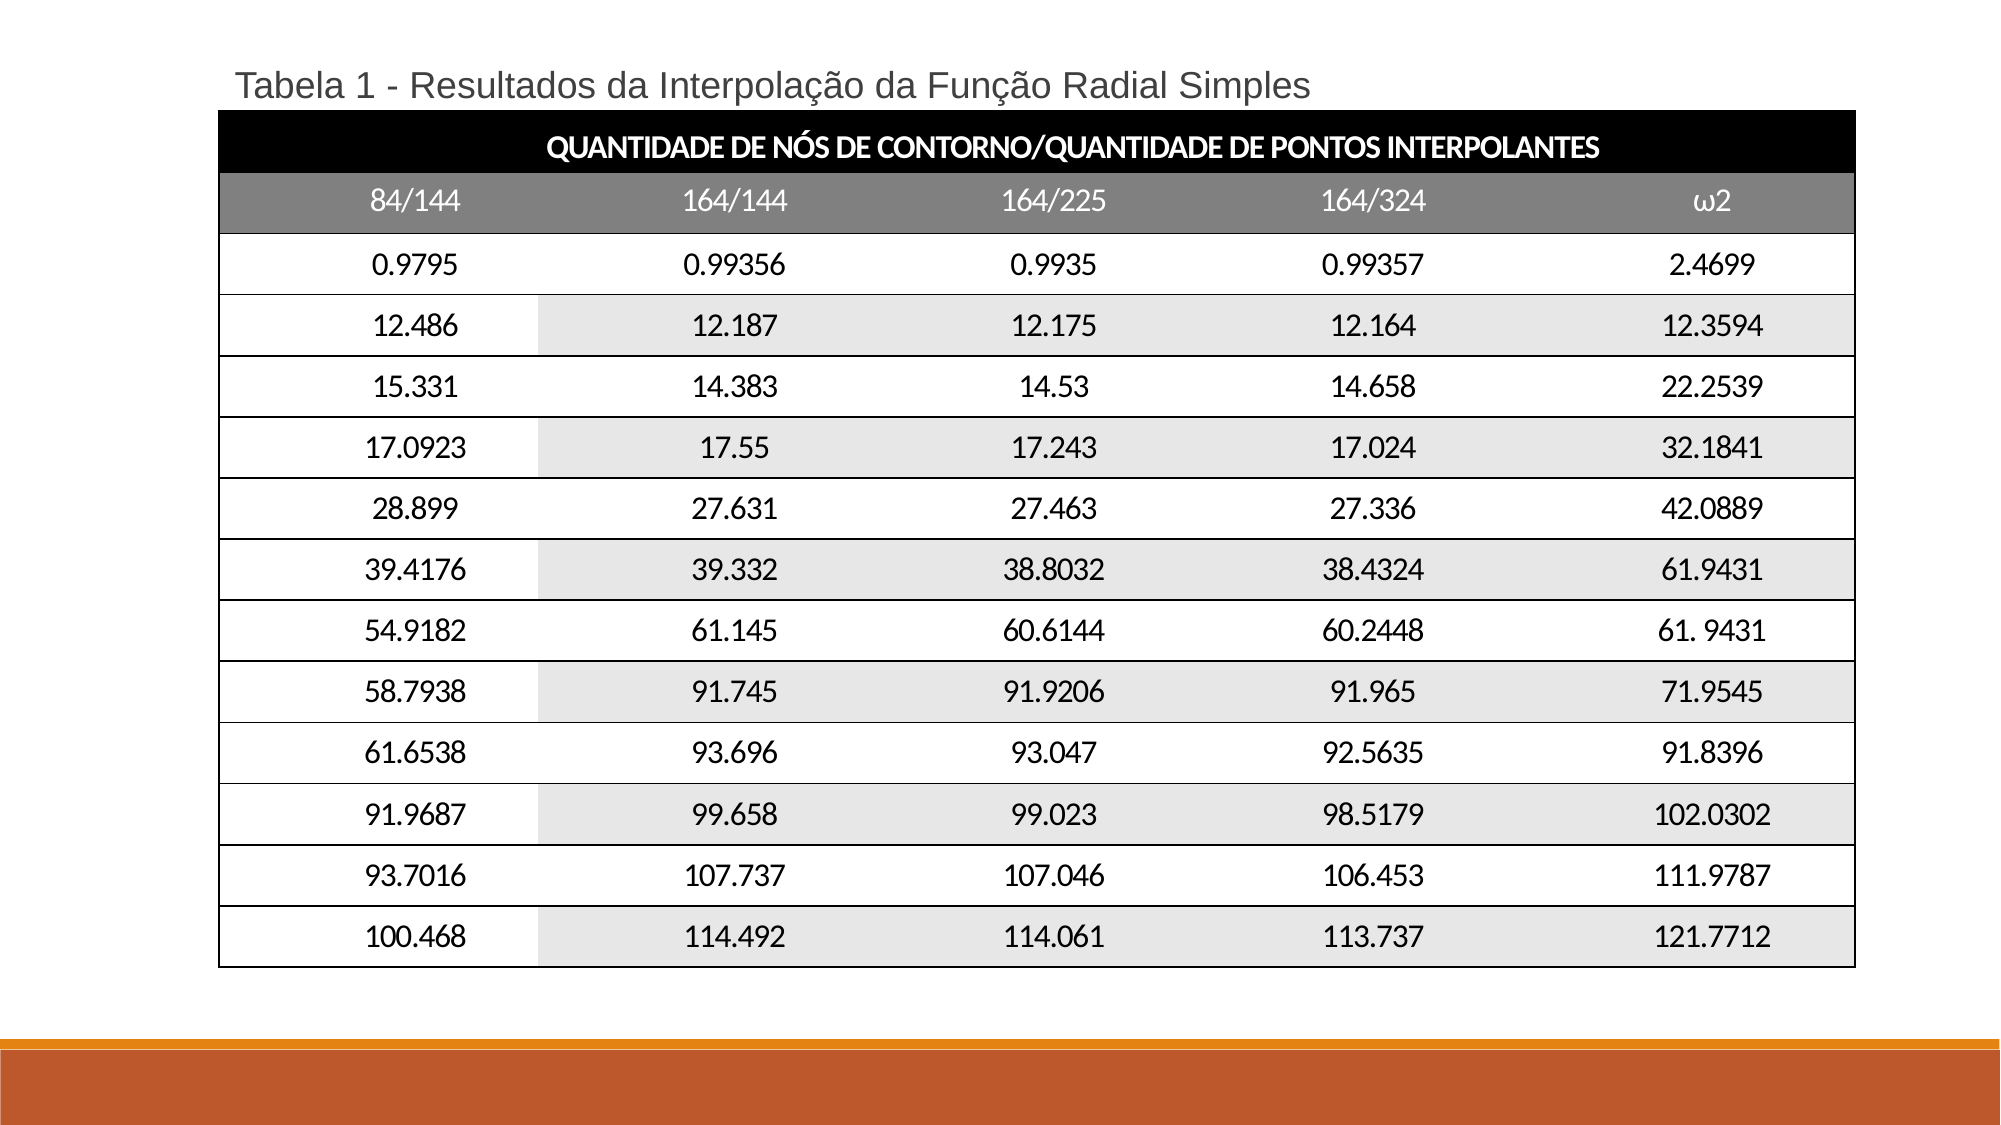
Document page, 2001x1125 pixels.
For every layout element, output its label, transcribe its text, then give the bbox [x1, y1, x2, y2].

table_cell 0.9935 [857, 234, 1177, 294]
table_cell 17.024 [1177, 418, 1496, 477]
table_cell 113.737 [1177, 907, 1496, 966]
table_cell 91.8396 [1496, 723, 1854, 783]
table_cell 106.453 [1177, 846, 1496, 905]
text_box Tabela 1 - Resultados da Interpolação da Função Radial Simples [204, 58, 1855, 1031]
table_cell 2.4699 [1496, 234, 1854, 294]
table_cell 102.0302 [1496, 784, 1854, 844]
table_cell 61.9431 [1496, 540, 1854, 599]
table_cell 27.463 [857, 479, 1177, 538]
table_cell 28.899 [220, 479, 538, 538]
table_cell 71.9545 [1496, 662, 1854, 722]
table_cell 164/225 [857, 173, 1177, 233]
table_cell 0.99357 [1177, 234, 1496, 294]
table_cell 12.187 [538, 295, 857, 355]
table_cell 39.4176 [220, 540, 538, 599]
table_cell 98.5179 [1177, 784, 1496, 844]
table_cell 15.331 [220, 357, 538, 416]
table_cell 164/144 [538, 173, 857, 233]
table_cell 107.737 [538, 846, 857, 905]
table_cell 12.164 [1177, 295, 1496, 355]
table_cell 14.383 [538, 357, 857, 416]
table_cell 99.658 [538, 784, 857, 844]
table_cell 12.3594 [1496, 295, 1854, 355]
table_cell 60.2448 [1177, 601, 1496, 660]
table_cell 60.6144 [857, 601, 1177, 660]
table_cell 38.8032 [857, 540, 1177, 599]
table_cell 99.023 [857, 784, 1177, 844]
table_cell 61.145 [538, 601, 857, 660]
table_cell 91.9687 [220, 784, 538, 844]
table_cell 14.658 [1177, 357, 1496, 416]
table_cell 93.696 [538, 723, 857, 783]
table_cell 61. 9431 [1496, 601, 1854, 660]
table_cell 121.7712 [1496, 907, 1854, 966]
table_cell 114.492 [538, 907, 857, 966]
table_cell 114.061 [857, 907, 1177, 966]
table_cell 27.631 [538, 479, 857, 538]
table_cell 17.0923 [220, 418, 538, 477]
table_cell 12.486 [220, 295, 538, 355]
table_cell 0.9795 [220, 234, 538, 294]
table_cell 42.0889 [1496, 479, 1854, 538]
table_cell 17.55 [538, 418, 857, 477]
table_cell 22.2539 [1496, 357, 1854, 416]
table_cell 61.6538 [220, 723, 538, 783]
table_cell 91.965 [1177, 662, 1496, 722]
table_cell ω2 [1496, 173, 1854, 233]
table_cell 107.046 [857, 846, 1177, 905]
table_cell 27.336 [1177, 479, 1496, 538]
table_cell 100.468 [220, 907, 538, 966]
table_cell 91.9206 [857, 662, 1177, 722]
table_cell 92.5635 [1177, 723, 1496, 783]
table_cell 39.332 [538, 540, 857, 599]
table_cell 17.243 [857, 418, 1177, 477]
table_cell 91.745 [538, 662, 857, 722]
table_cell 111.9787 [1496, 846, 1854, 905]
table_cell 54.9182 [220, 601, 538, 660]
table_cell 12.175 [857, 295, 1177, 355]
table_cell 93.7016 [220, 846, 538, 905]
table_cell 0.99356 [538, 234, 857, 294]
table_cell 32.1841 [1496, 418, 1854, 477]
table_cell 84/144 [220, 173, 538, 233]
table_cell 58.7938 [220, 662, 538, 722]
table_cell 38.4324 [1177, 540, 1496, 599]
table_header QUANTIDADE DE NÓS DE CONTORNO/QUANTIDADE DE PONTOS INTERPOLANTES [220, 112, 1854, 171]
table_cell 164/324 [1177, 173, 1496, 233]
table_cell 14.53 [857, 357, 1177, 416]
table_cell 93.047 [857, 723, 1177, 783]
